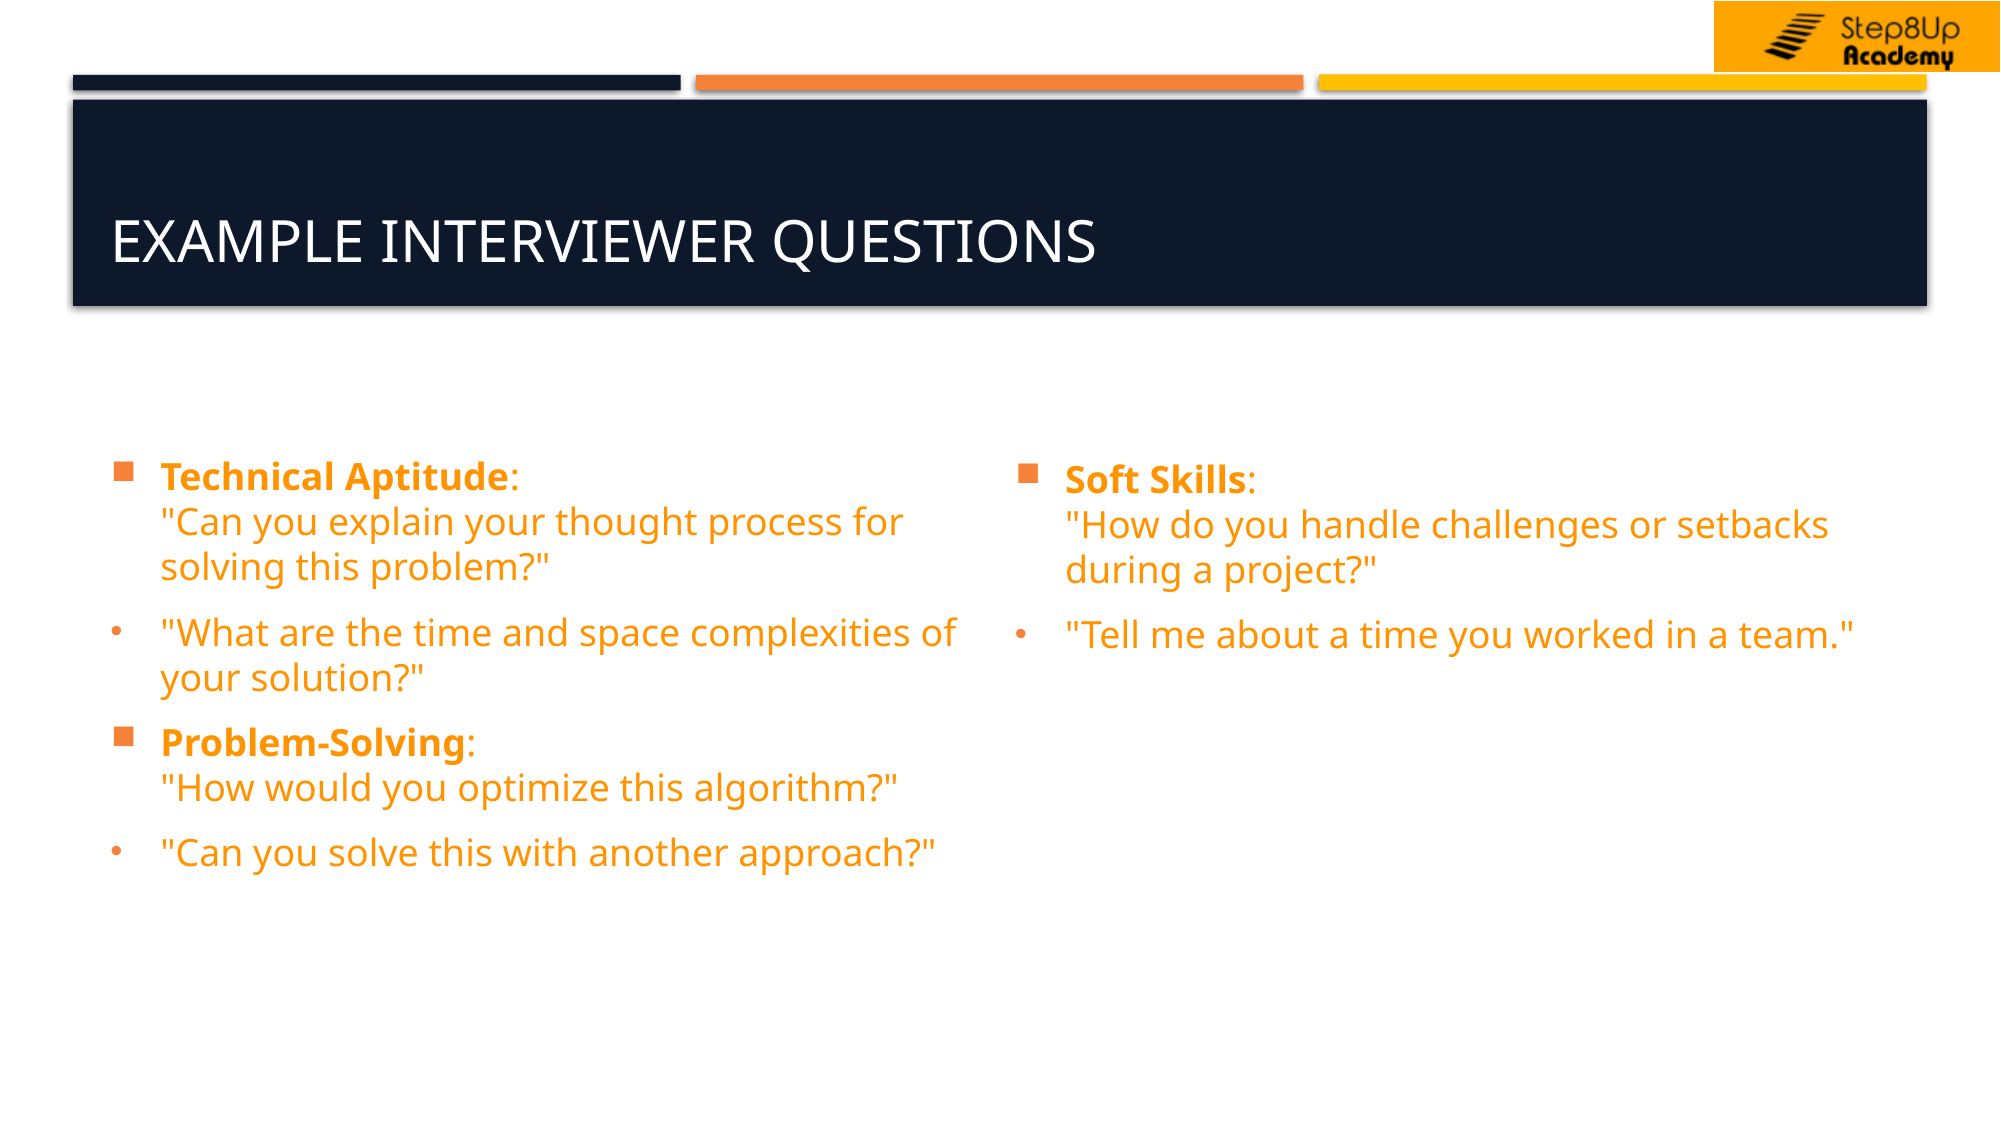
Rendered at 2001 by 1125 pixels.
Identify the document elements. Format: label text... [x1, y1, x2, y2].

title Example Interviewer Questions [95, 119, 1905, 282]
picture [1714, 1, 2000, 72]
text_box Soft Skills: "How do you handle challenges or setbacks during a project?" "Tell me about a time you worked in a team." [999, 448, 1890, 1045]
list Technical Aptitude: "Can you explain your thought process for solving this problem?" "What are the time and space complexities of your solution?" Problem-Solving: "How would you optimize this algorithm?" "Can you solve this with another approach?" [95, 365, 985, 962]
